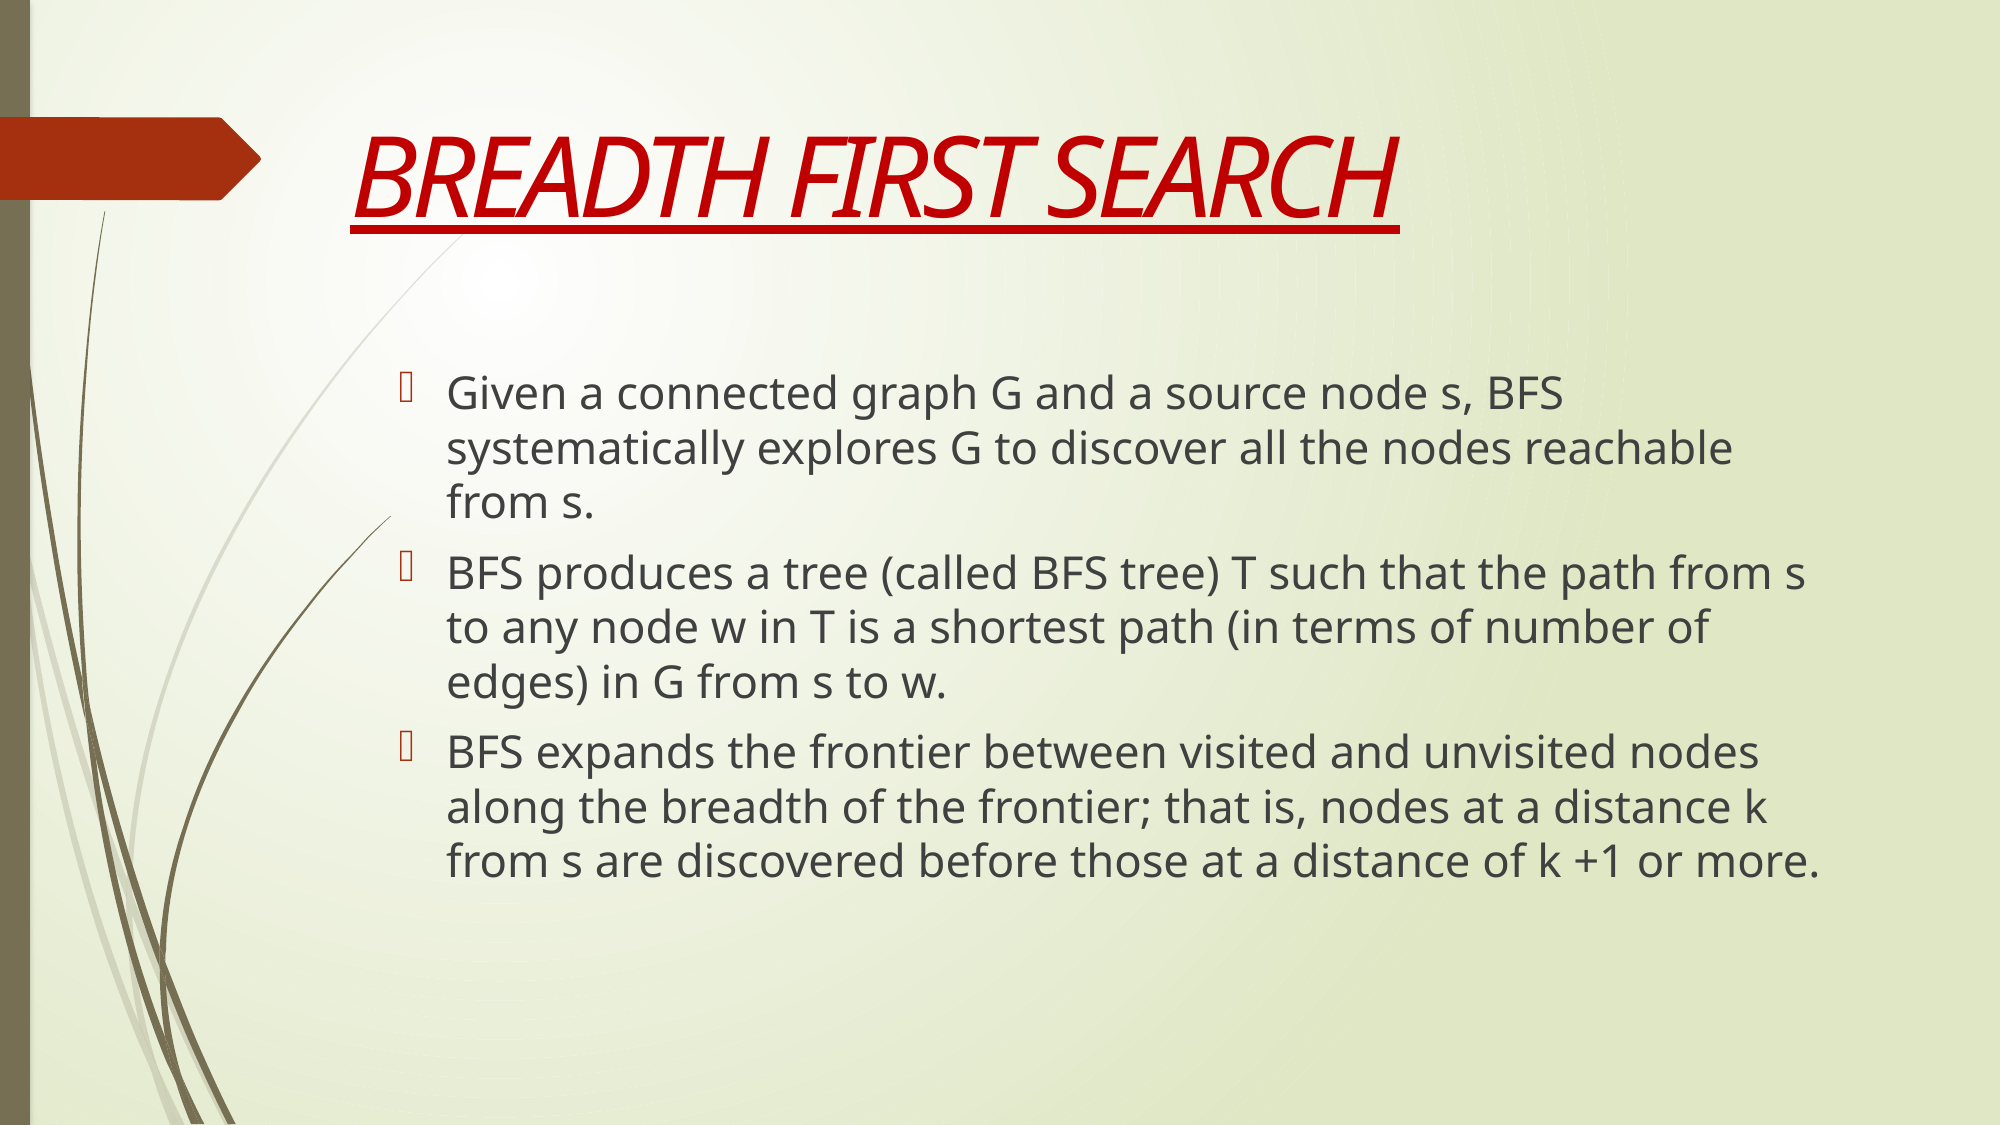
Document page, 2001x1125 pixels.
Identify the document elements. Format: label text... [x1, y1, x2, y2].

title BREADTH FIRST SEARCH [335, 97, 1798, 308]
list Given a connected graph G and a source node s, BFS systematically explores G to discover all the nodes reachable from s. BFS produces a tree (called BFS tree) T such that the path from s to any node w in T is a shortest path (in terms of number of edges) in G from s to w. BFS expands the frontier between visited and unvisited nodes along the breadth of the frontier; that is, nodes at a distance k from s are discovered before those at a distance of k +1 or more. [383, 356, 1847, 949]
